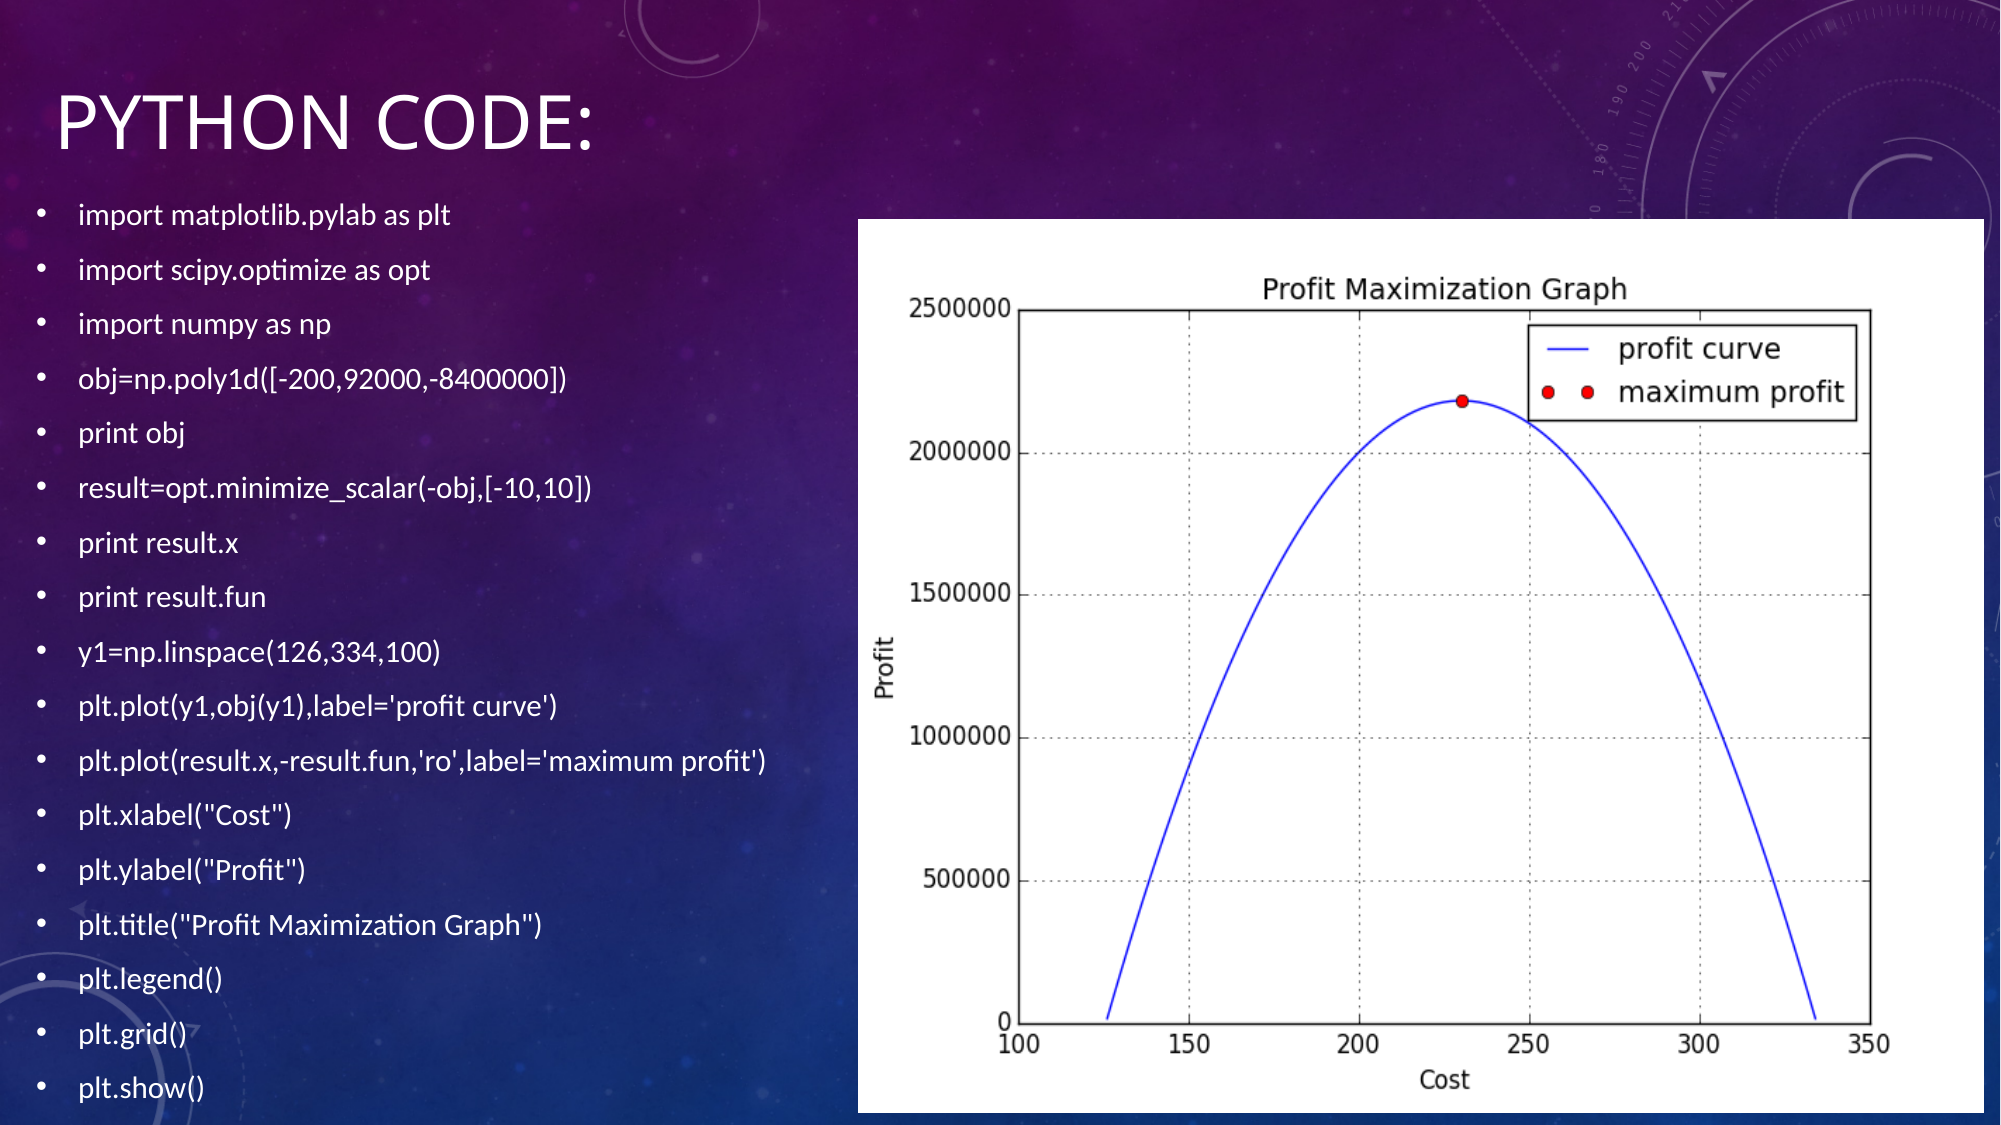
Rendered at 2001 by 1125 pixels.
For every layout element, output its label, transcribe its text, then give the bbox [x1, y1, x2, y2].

picture [0, 0, 2001, 1125]
title Python code: [39, 0, 1702, 186]
list import matplotlib.pylab as plt import scipy.optimize as opt import numpy as np obj=np.poly1d([-200,92000,-8400000]) print obj result=opt.minimize_scalar(-obj,[-10,10]) print result.x print result.fun y1=np.linspace(126,334,100) plt.plot(y1,obj(y1),label='profit curve') plt.plot(result.x,-result.fun,'ro',label='maximum profit') plt.xlabel("Cost") plt.ylabel("Profit") plt.title("Profit Maximization Graph") plt.legend() plt.grid() plt.show() [21, 186, 1984, 1114]
